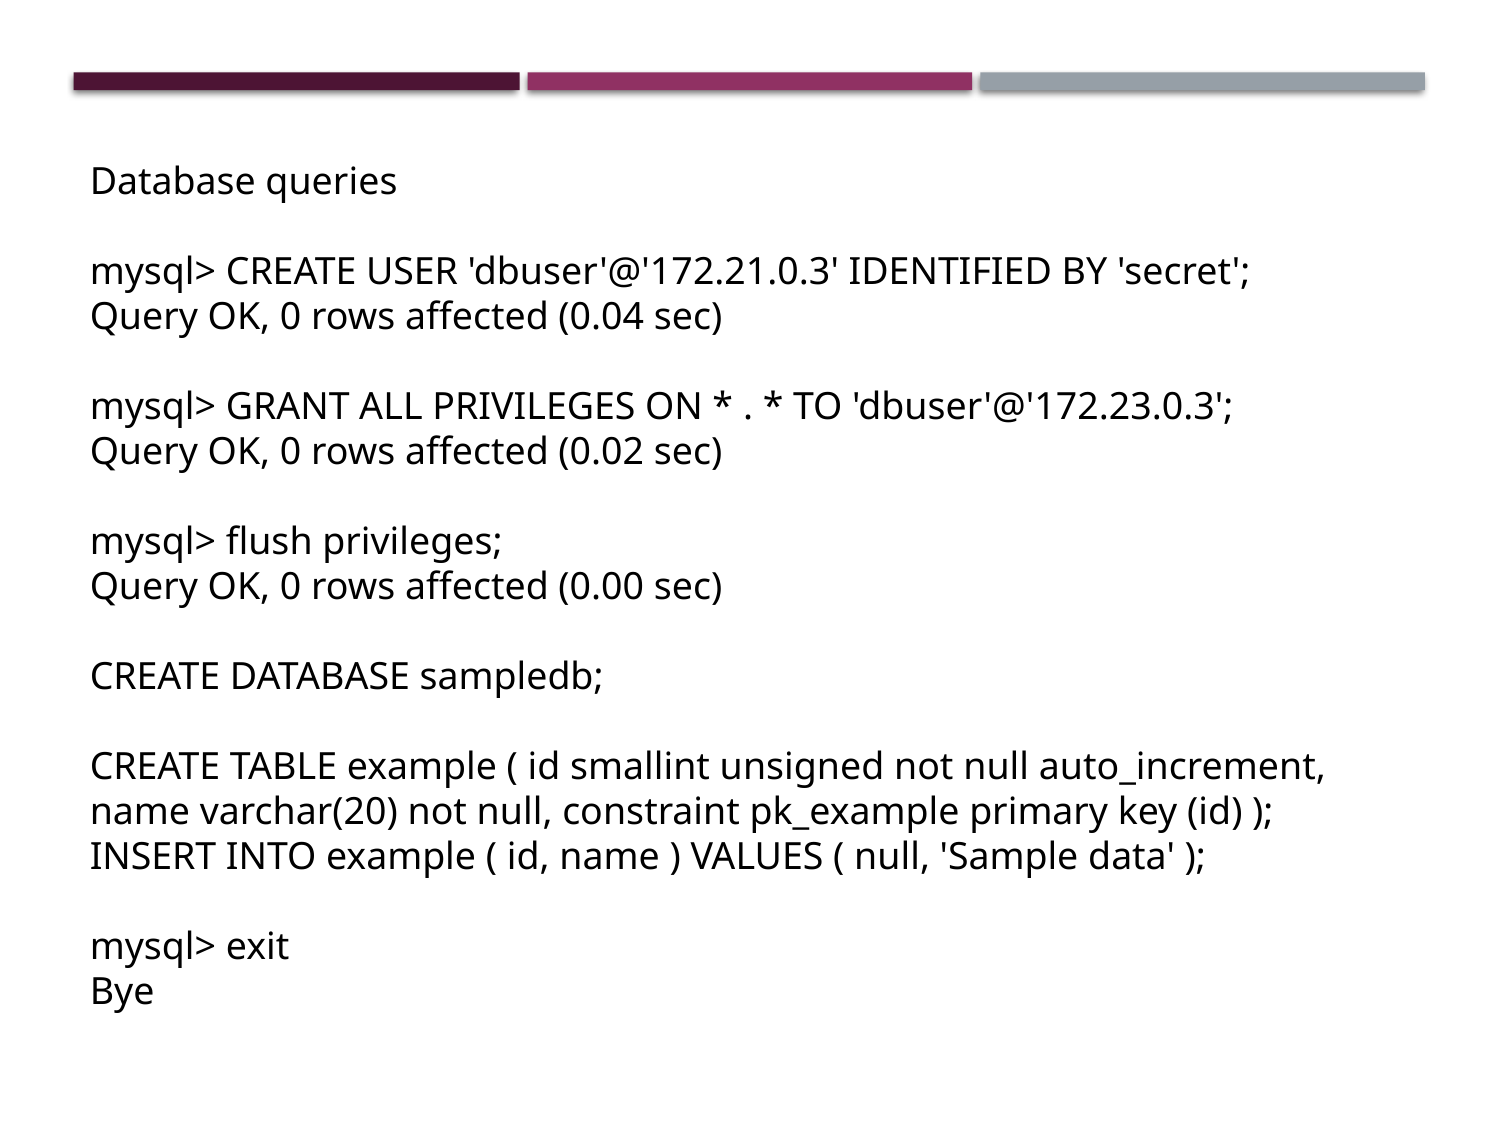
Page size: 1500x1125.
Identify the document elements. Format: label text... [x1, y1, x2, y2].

text_box Database queries mysql> CREATE USER 'dbuser'@'172.21.0.3' IDENTIFIED BY 'secret'; Query OK, 0 rows affected (0.04 sec) mysql> GRANT ALL PRIVILEGES ON * . * TO 'dbuser'@'172.23.0.3'; Query OK, 0 rows affected (0.02 sec) mysql> flush privileges; Query OK, 0 rows affected (0.00 sec) CREATE DATABASE sampledb; CREATE TABLE example ( id smallint unsigned not null auto_increment, name varchar(20) not null, constraint pk_example primary key (id) ); INSERT INTO example ( id, name ) VALUES ( null, 'Sample data' ); mysql> exit Bye [75, 149, 1450, 1065]
